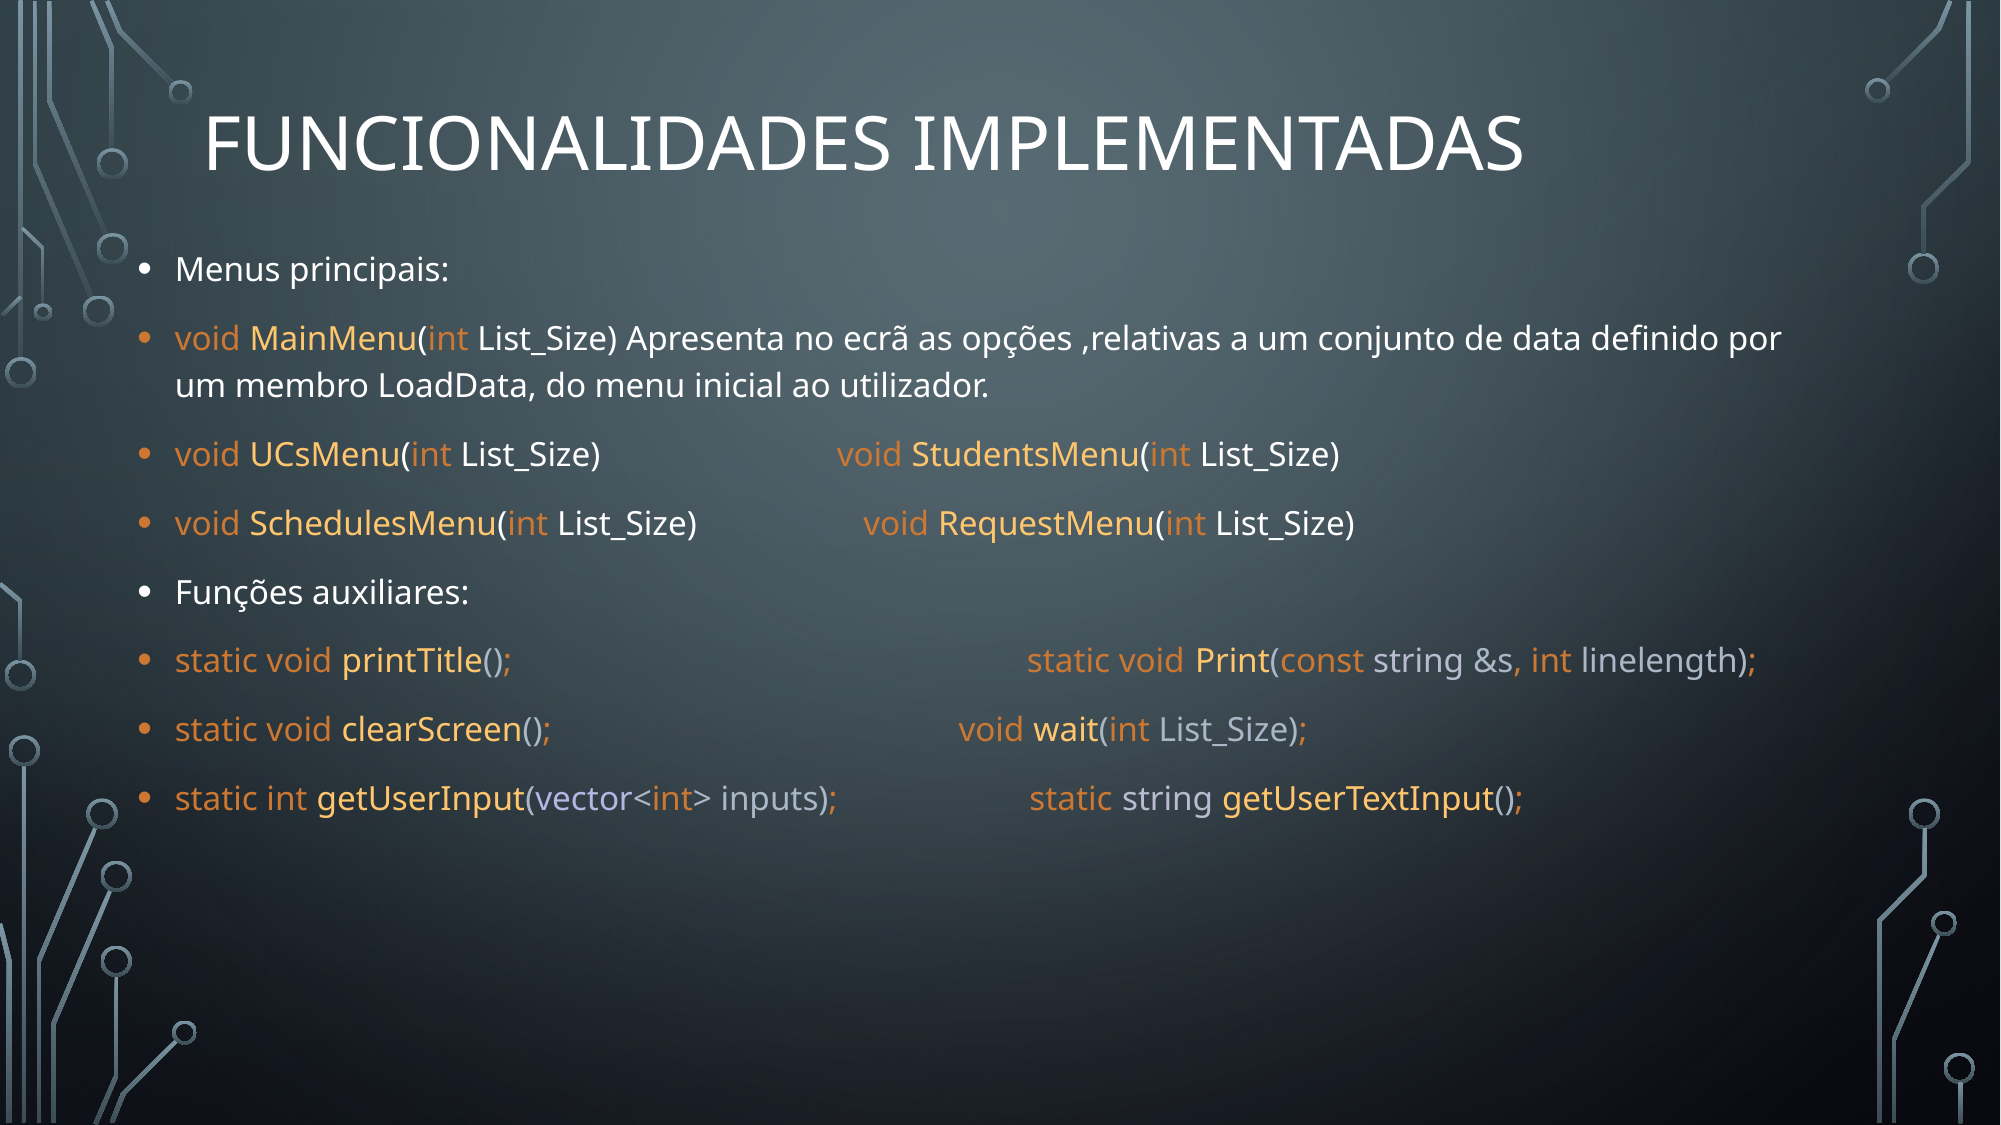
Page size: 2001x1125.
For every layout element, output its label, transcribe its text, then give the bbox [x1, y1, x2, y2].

title Funcionalidades implementadas [187, 59, 1813, 232]
list Menus principais: void MainMenu(int List_Size) Apresenta no ecrã as opções ,relativas a um conjunto de data definido por um membro LoadData, do menu inicial ao utilizador. void UCsMenu(int List_Size) void StudentsMenu(int List_Size) void SchedulesMenu(int List_Size) void RequestMenu(int List_Size) Funções auxiliares: static void printTitle(); static void Print(const string &s, int linelength); static void clearScreen(); void wait(int List_Size); static int getUserInput(vector<int> inputs); static string getUserTextInput(); [122, 232, 1813, 1079]
